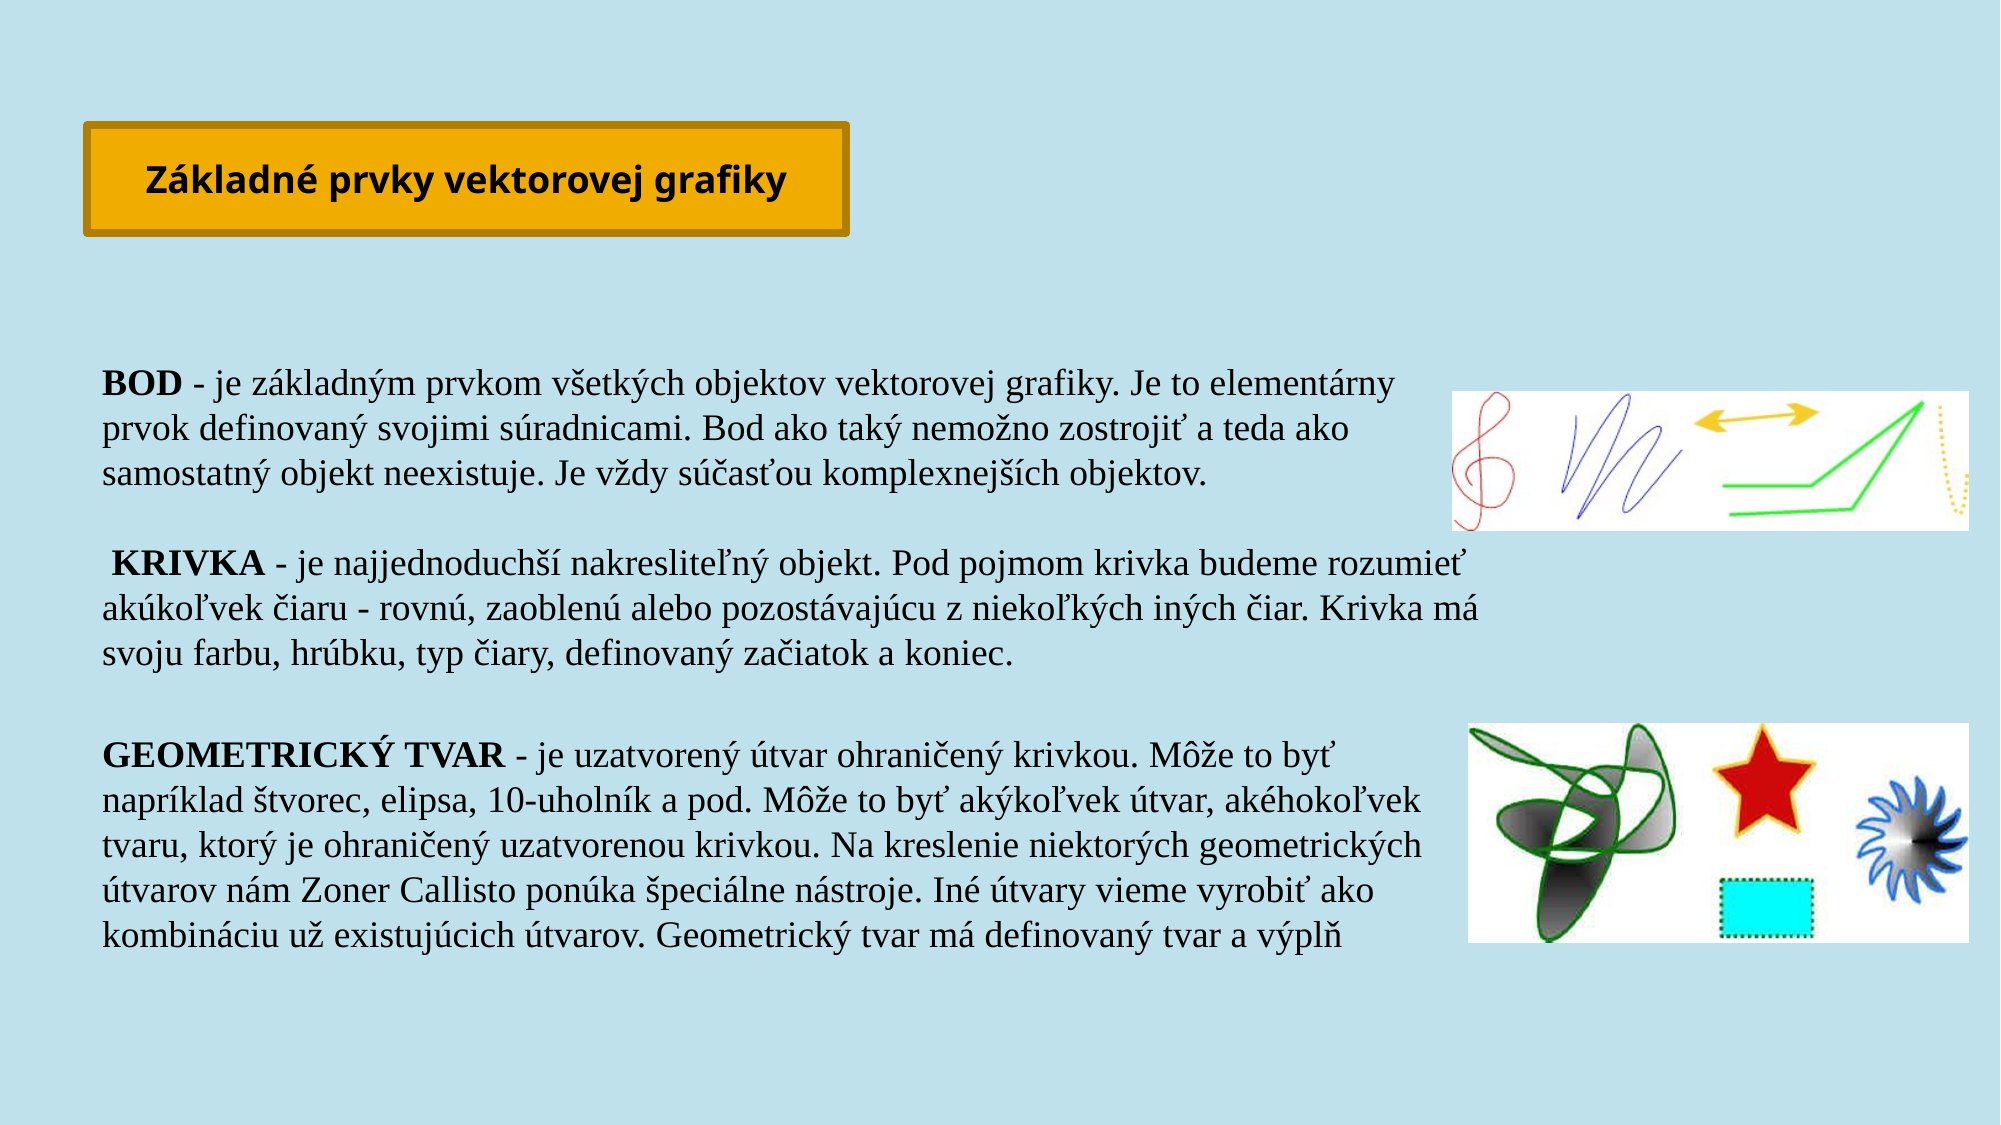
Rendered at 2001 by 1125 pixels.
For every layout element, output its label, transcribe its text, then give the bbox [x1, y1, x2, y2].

text_box Základné prvky vektorovej grafiky [83, 121, 850, 237]
text_box BOD - je základným prvkom všetkých objektov vektorovej grafiky. Je to elementárny prvok definovaný svojimi súradnicami. Bod ako taký nemožno zostrojiť a teda ako samostatný objekt neexistuje. Je vždy súčasťou komplexnejších objektov. KRIVKA - je najjednoduchší nakresliteľný objekt. Pod pojmom krivka budeme rozumieť akúkoľvek čiaru - rovnú, zaoblenú alebo pozostávajúcu z niekoľkých iných čiar. Krivka má svoju farbu, hrúbku, typ čiary, definovaný začiatok a koniec. [87, 350, 1500, 681]
picture [1452, 391, 1969, 531]
text_box GEOMETRICKÝ TVAR - je uzatvorený útvar ohraničený krivkou. Môže to byť napríklad štvorec, elipsa, 10-uholník a pod. Môže to byť akýkoľvek útvar, akéhokoľvek tvaru, ktorý je ohraničený uzatvorenou krivkou. Na kreslenie niektorých geometrických útvarov nám Zoner Callisto ponúka špeciálne nástroje. Iné útvary vieme vyrobiť ako kombináciu už existujúcich útvarov. Geometrický tvar má definovaný tvar a výplň [87, 723, 1500, 963]
picture [1468, 723, 1969, 943]
